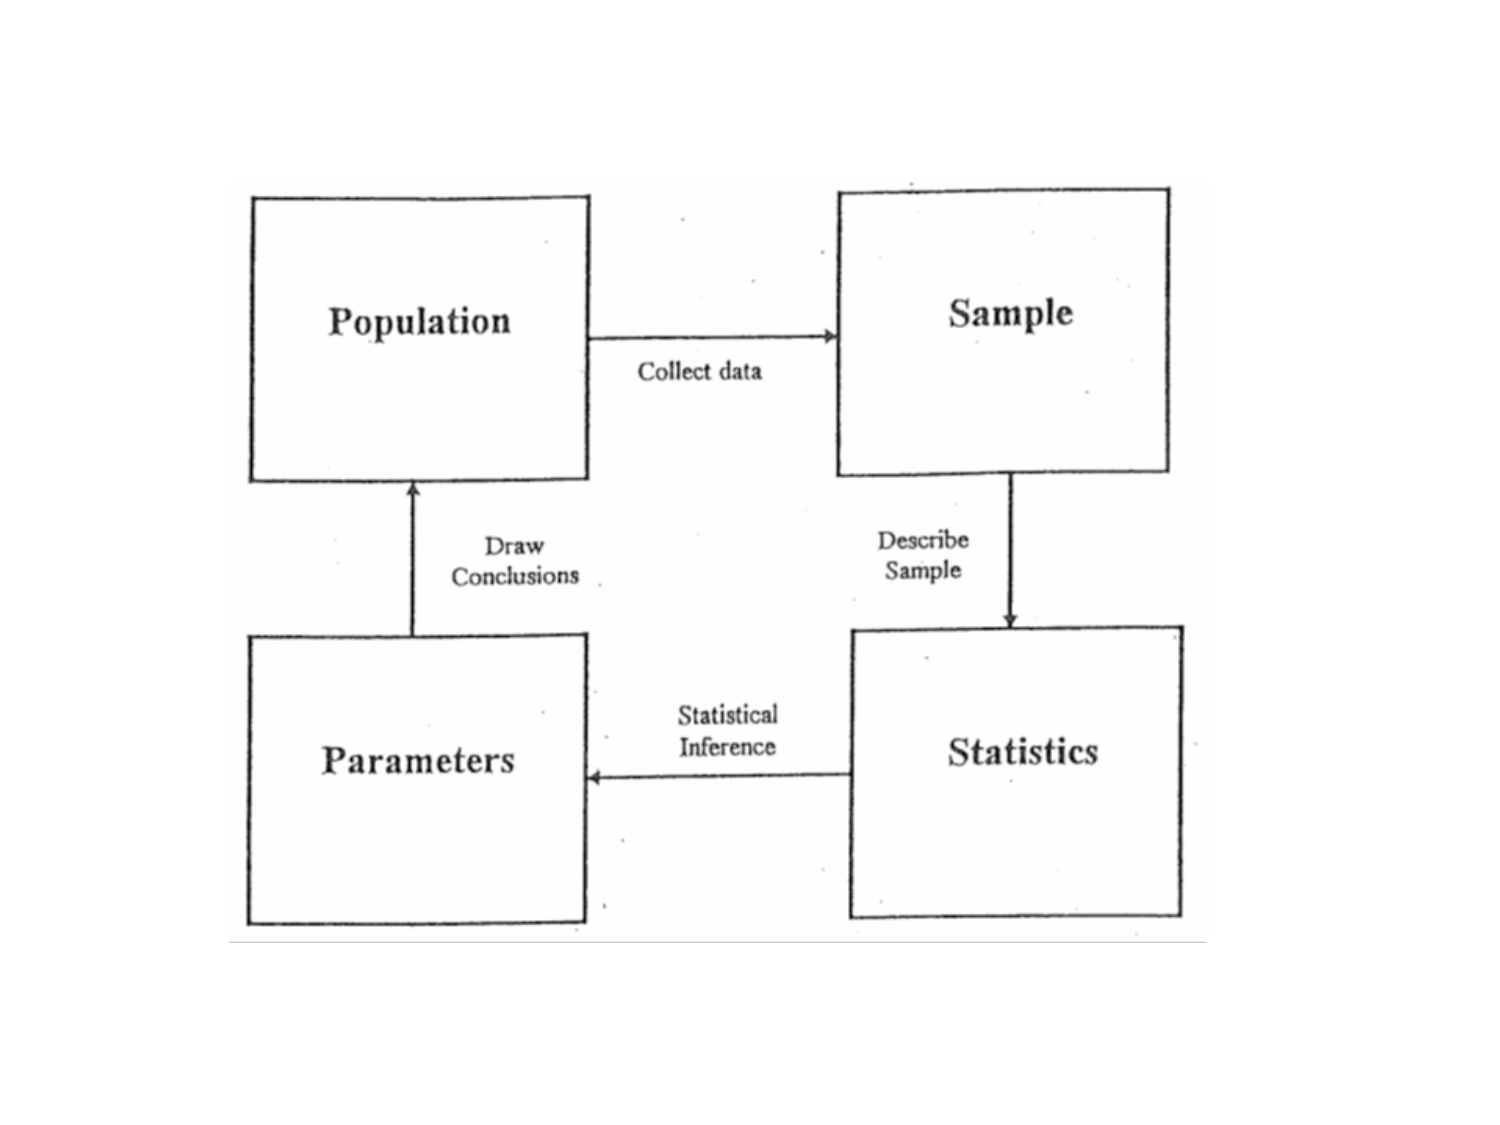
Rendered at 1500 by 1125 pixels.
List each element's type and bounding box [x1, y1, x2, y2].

picture [229, 180, 1210, 944]
